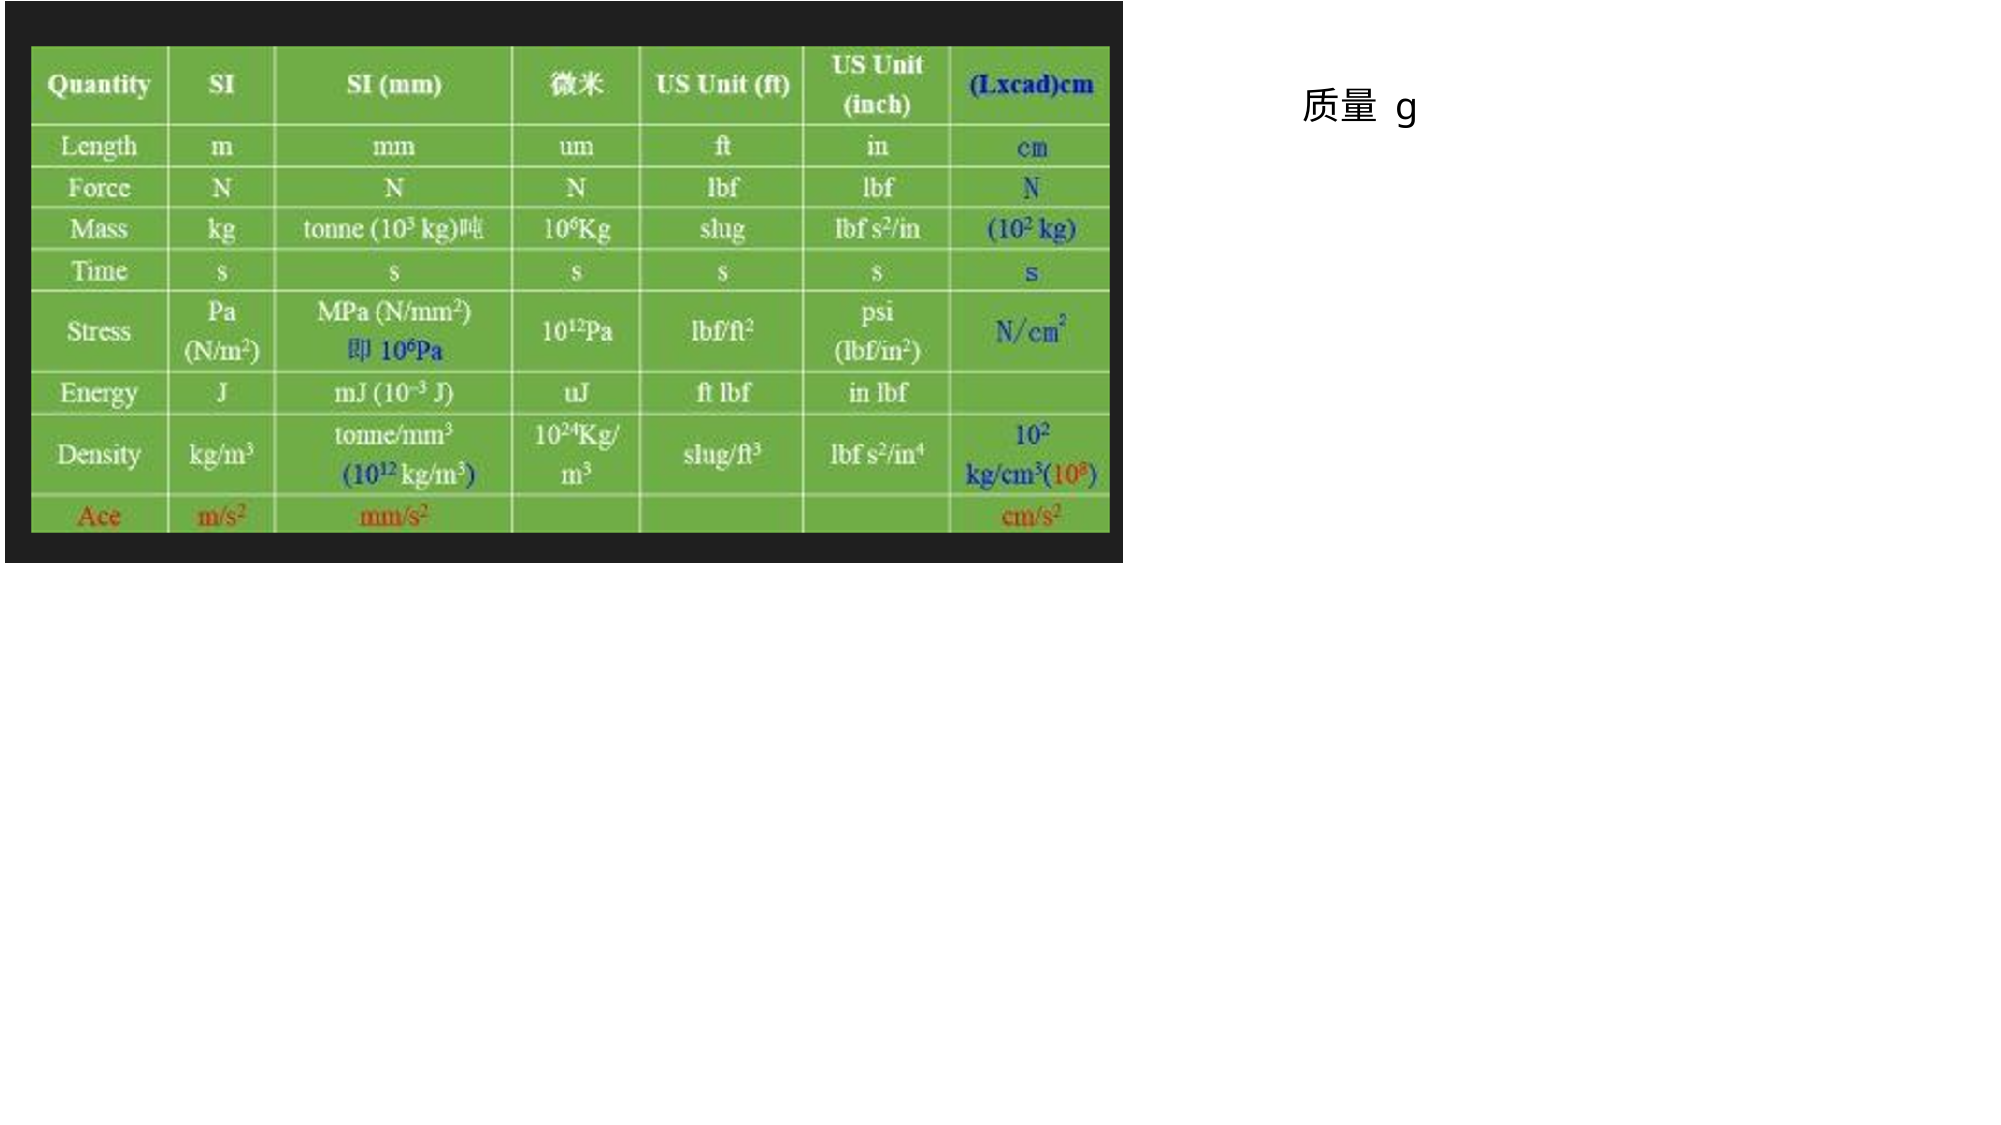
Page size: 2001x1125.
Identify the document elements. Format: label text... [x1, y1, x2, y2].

picture [5, 1, 1123, 563]
text_box 质量 g [1287, 74, 1458, 135]
